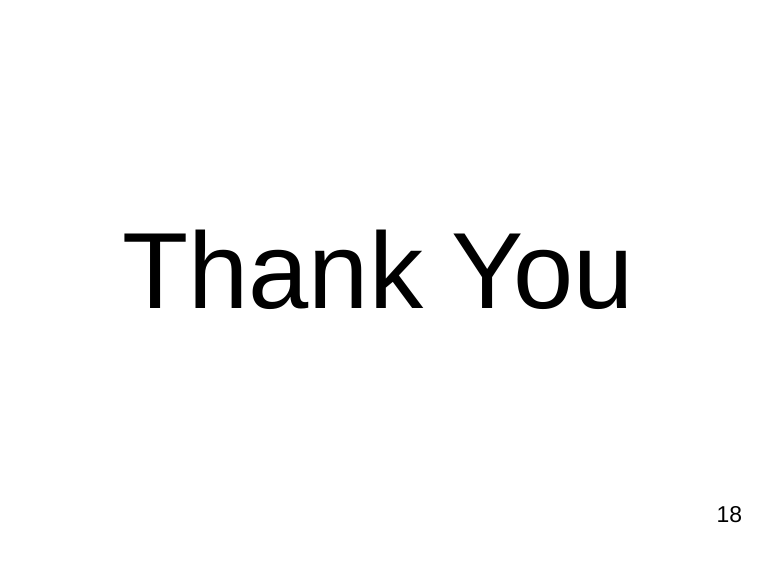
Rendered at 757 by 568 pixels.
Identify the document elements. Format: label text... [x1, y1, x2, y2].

text_box Thank You [107, 185, 657, 346]
slide_number ‹#› [568, 499, 743, 568]
